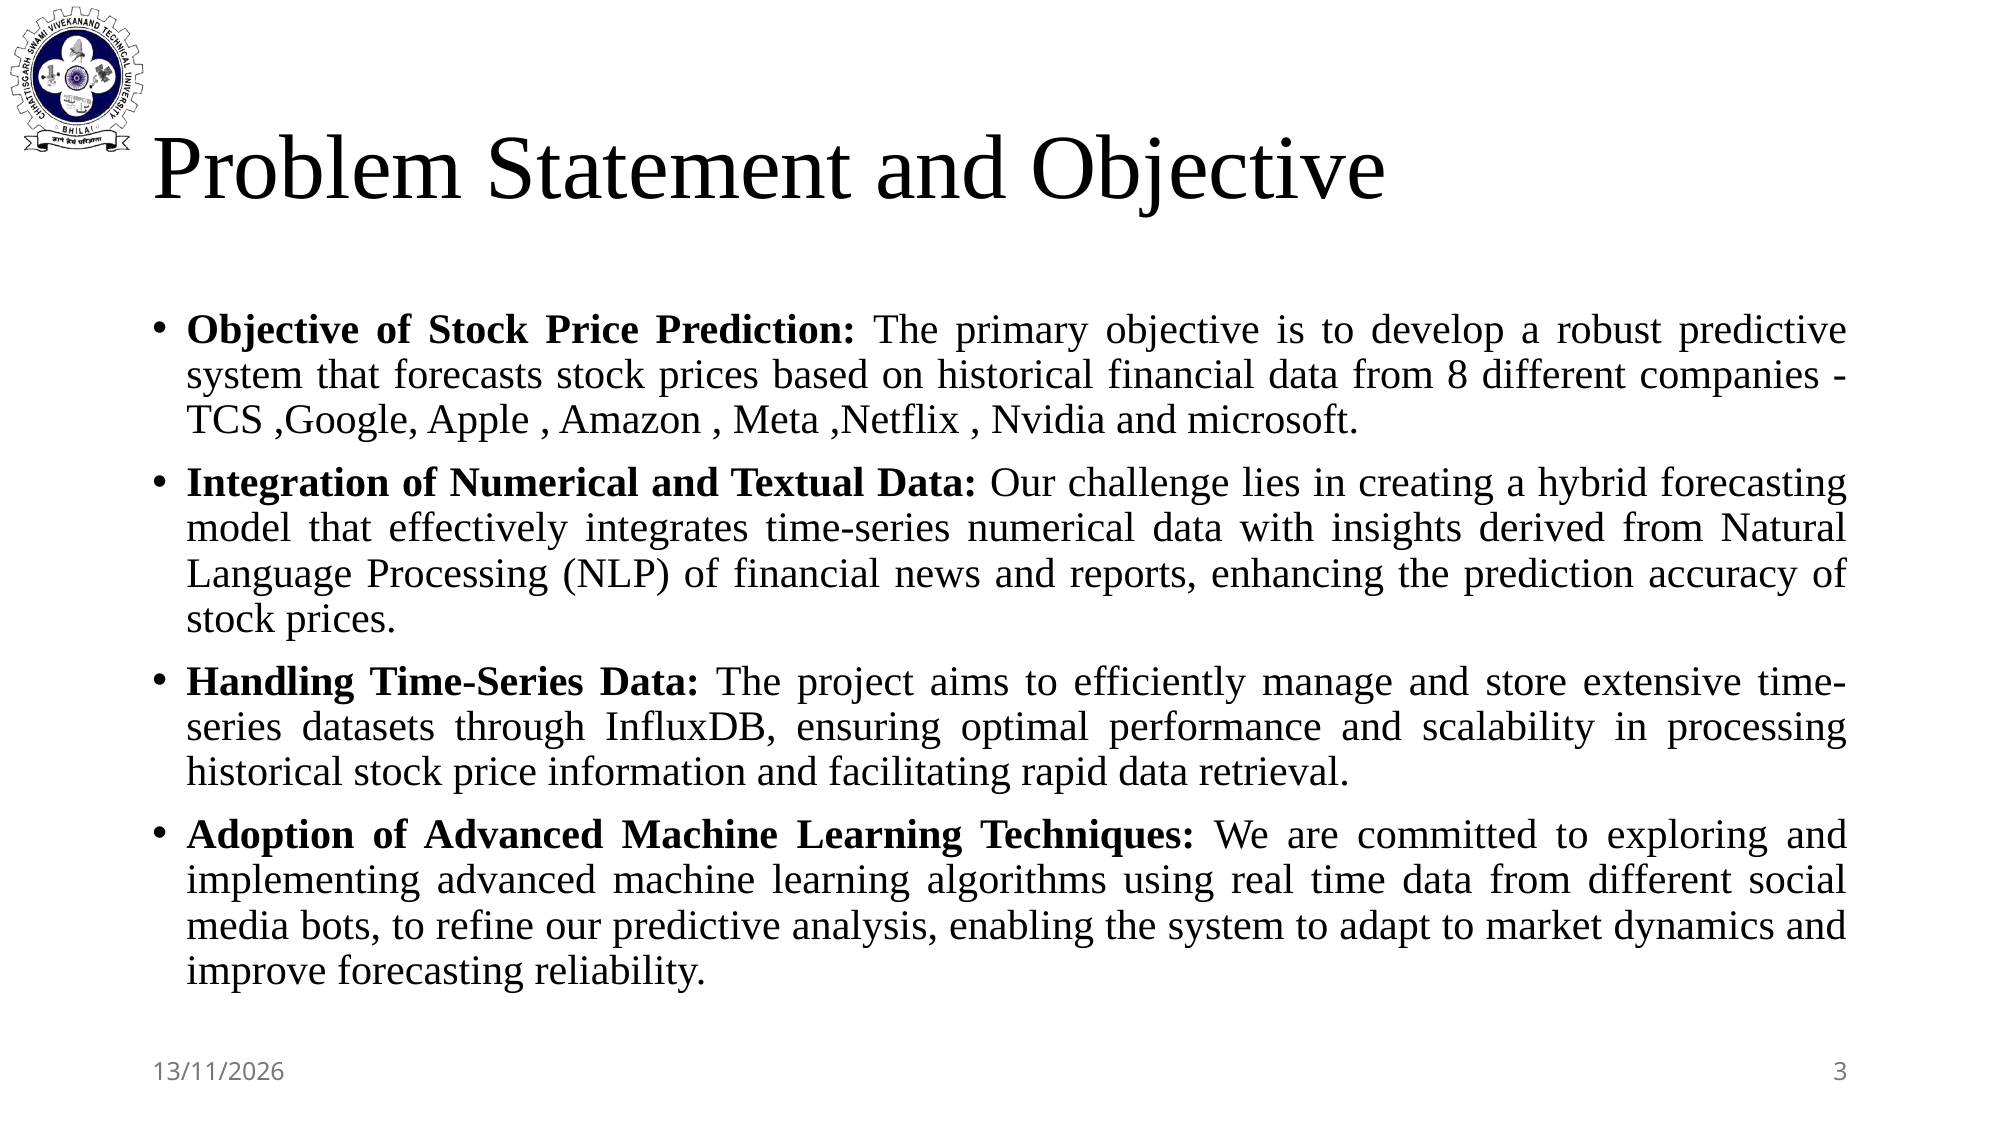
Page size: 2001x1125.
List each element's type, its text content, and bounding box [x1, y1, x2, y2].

slide_number 3 [1412, 1042, 1863, 1103]
picture [0, 0, 152, 159]
title Problem Statement and Objective [137, 59, 1863, 278]
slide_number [137, 1042, 588, 1103]
list Objective of Stock Price Prediction: The primary objective is to develop a robust predictive system that forecasts stock prices based on historical financial data from 8 different companies - TCS ,Google, Apple , Amazon , Meta ,Netflix , Nvidia and microsoft. Integration of Numerical and Textual Data: Our challenge lies in creating a hybrid forecasting model that effectively integrates time-series numerical data with insights derived from Natural Language Processing (NLP) of financial news and reports, enhancing the prediction accuracy of stock prices. Handling Time-Series Data: The project aims to efficiently manage and store extensive time-series datasets through InfluxDB, ensuring optimal performance and scalability in processing historical stock price information and facilitating rapid data retrieval. Adoption of Advanced Machine Learning Techniques: We are committed to exploring and implementing advanced machine learning algorithms using real time data from different social media bots, to refine our predictive analysis, enabling the system to adapt to market dynamics and improve forecasting reliability. [137, 299, 1863, 1014]
